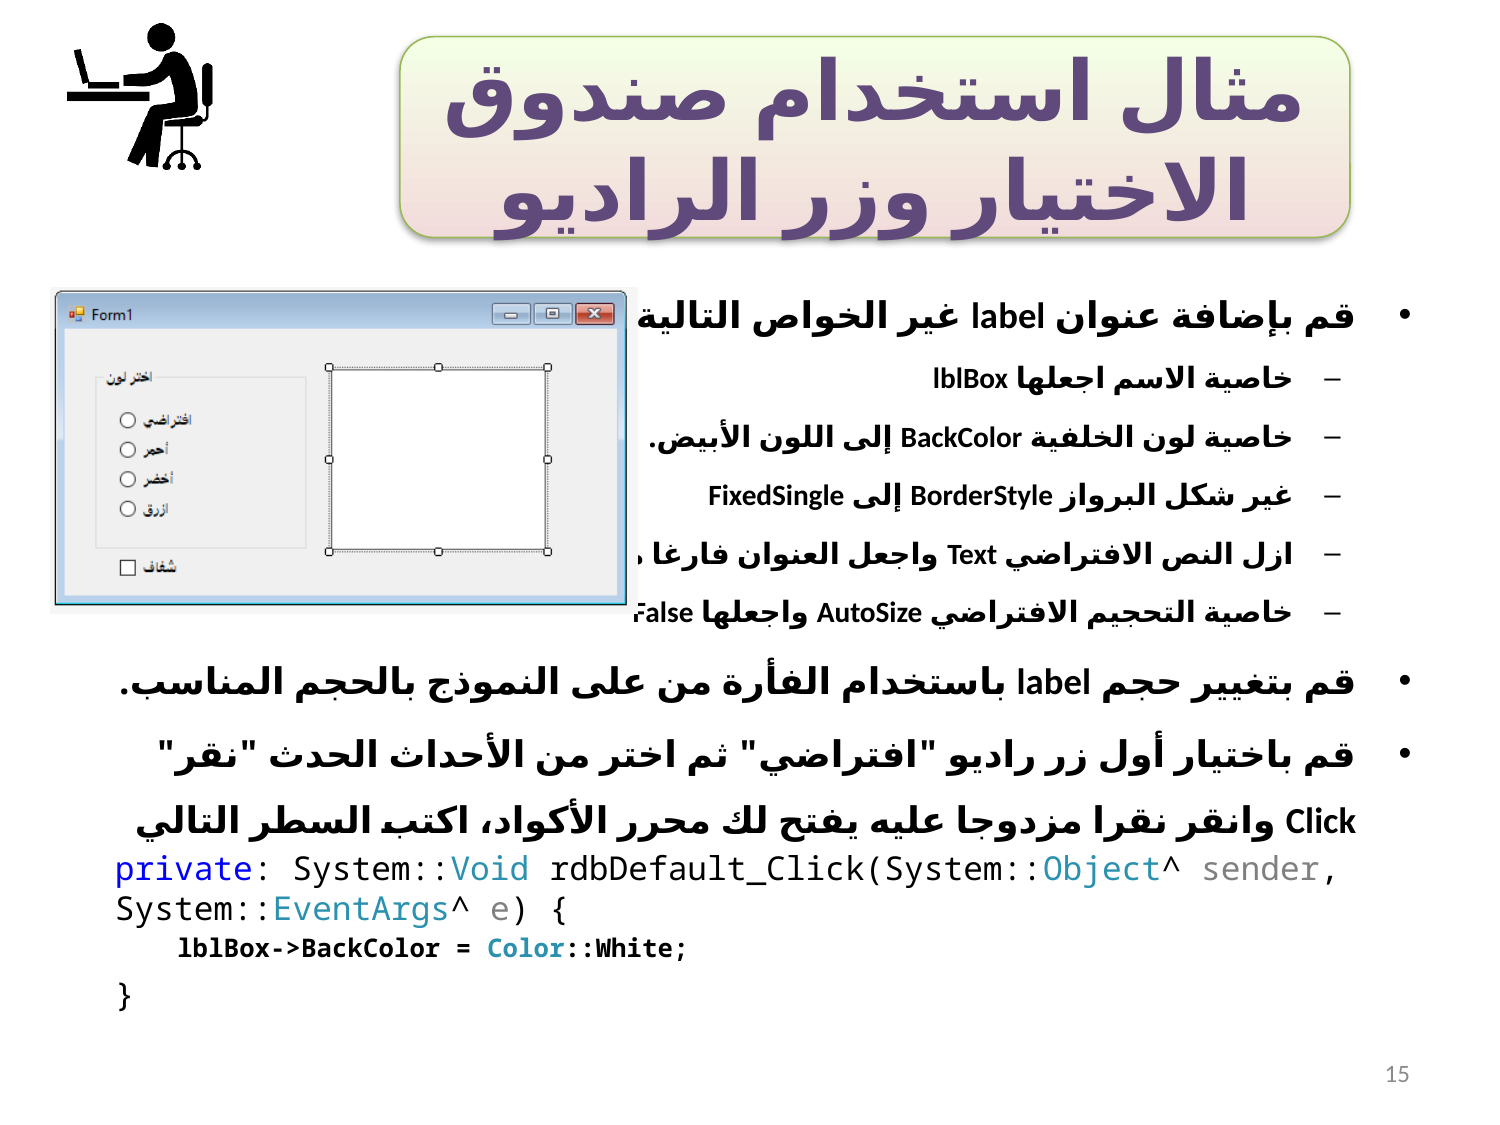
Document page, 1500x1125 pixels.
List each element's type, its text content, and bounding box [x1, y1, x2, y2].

picture [49, 287, 638, 614]
list قم بإضافة عنوان label غير الخواص التالية له خاصية الاسم اجعلها lblBox خاصية لون الخلفية BackColor إلى اللون الأبيض. غير شكل البرواز BorderStyle إلى FixedSingle ازل النص الافتراضي Text واجعل العنوان فارغا من الكتابة. خاصية التحجيم الافتراضي AutoSize واجعلها False قم بتغيير حجم label باستخدام الفأرة من على النموذج بالحجم المناسب. قم باختيار أول زر راديو "افتراضي" ثم اختر من الأحداث الحدث "نقر" Click وانقر نقرا مزدوجا عليه يفتح لك محرر الأكواد، اكتب السطر التالي private: System::Void rdbDefault_Click(System::Object^ sender, System::EventArgs^ e) { lblBox->BackColor = Color::White; } [99, 262, 1425, 1063]
slide_number 15 [1074, 1063, 1425, 1103]
text_box مثال استخدام صندوق الاختيار وزر الراديو [399, 35, 1351, 239]
picture [66, 23, 213, 170]
